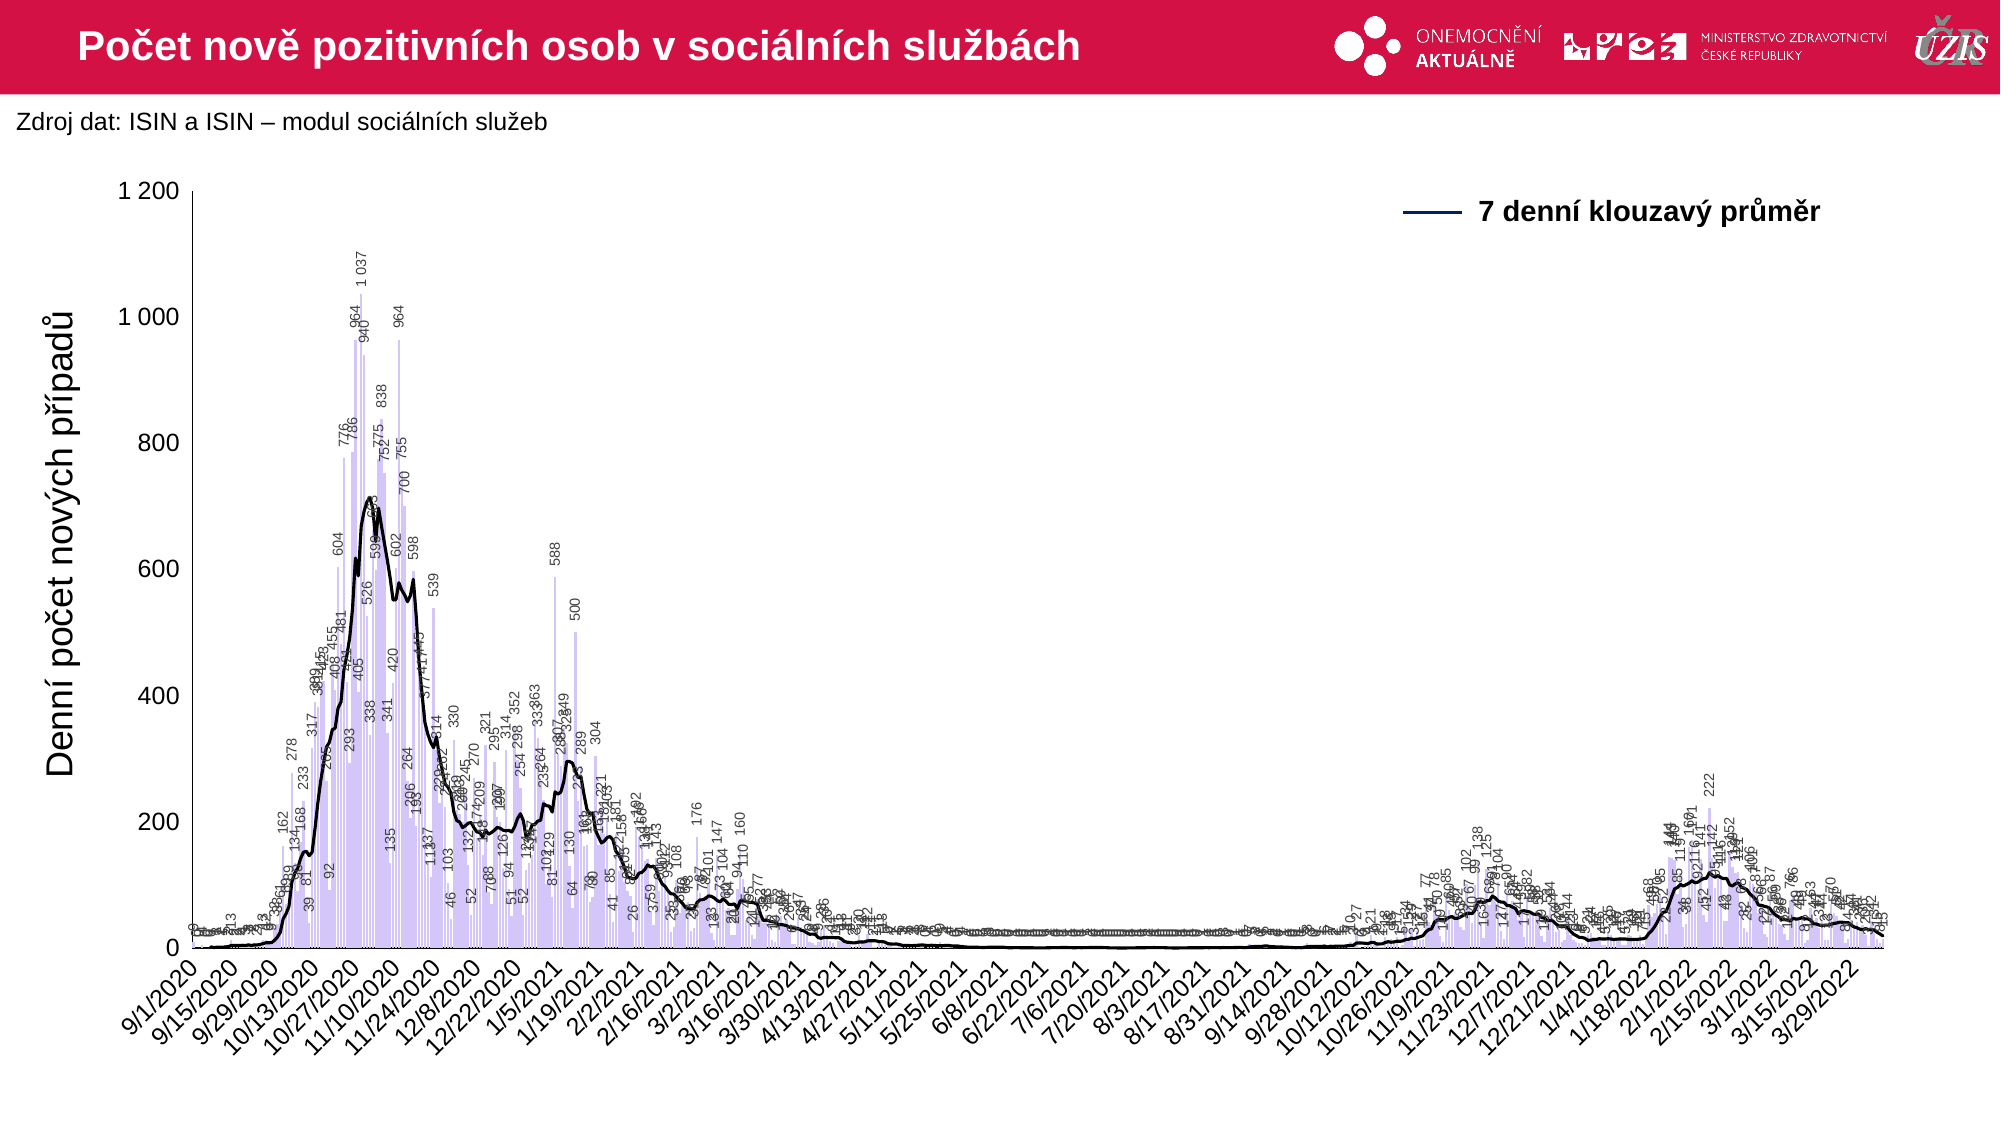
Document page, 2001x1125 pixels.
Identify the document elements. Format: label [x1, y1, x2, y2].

text_box [27, 295, 78, 794]
picture [1915, 15, 1989, 66]
picture [1563, 31, 1888, 60]
title [62, 0, 1265, 95]
text_box [1, 98, 564, 143]
chart [78, 158, 1922, 1080]
picture [1334, 16, 1542, 76]
